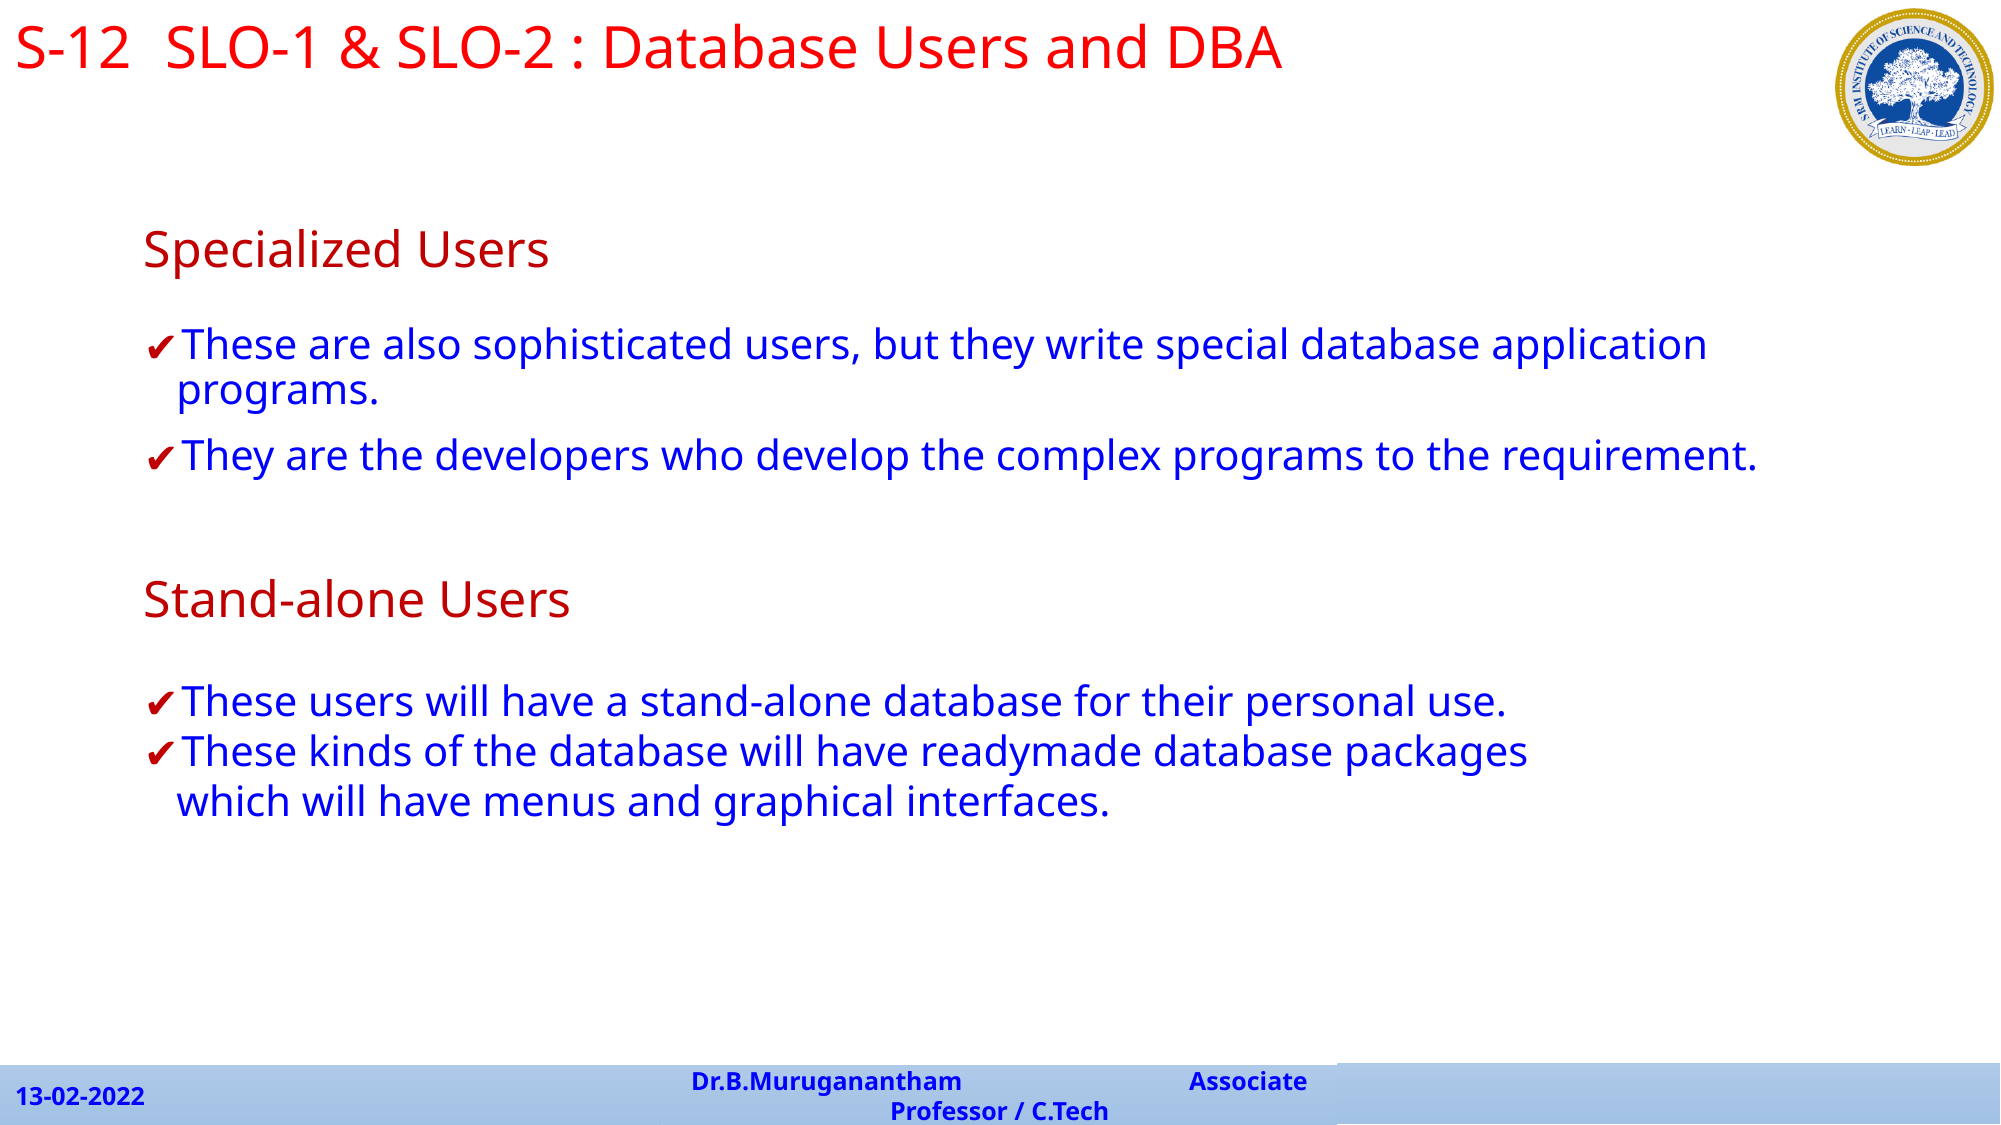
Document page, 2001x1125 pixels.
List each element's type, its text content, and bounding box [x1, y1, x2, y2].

list Specialized Users These are also sophisticated users, but they write special database application programs. They are the developers who develop the complex programs to the requirement. Stand-alone Users These users will have a stand-alone database for their personal use. These kinds of the database will have readymade database packages which will have menus and graphical interfaces. [129, 216, 1854, 985]
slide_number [0, 1065, 662, 1125]
slide_number [1337, 1063, 2000, 1124]
footer Dr.B.Muruganantham Associate Professor / C.Tech [662, 1065, 1338, 1125]
picture [1835, 8, 1994, 166]
text_box S-12 SLO-1 & SLO-2 : Database Users and DBA [0, 2, 1806, 88]
